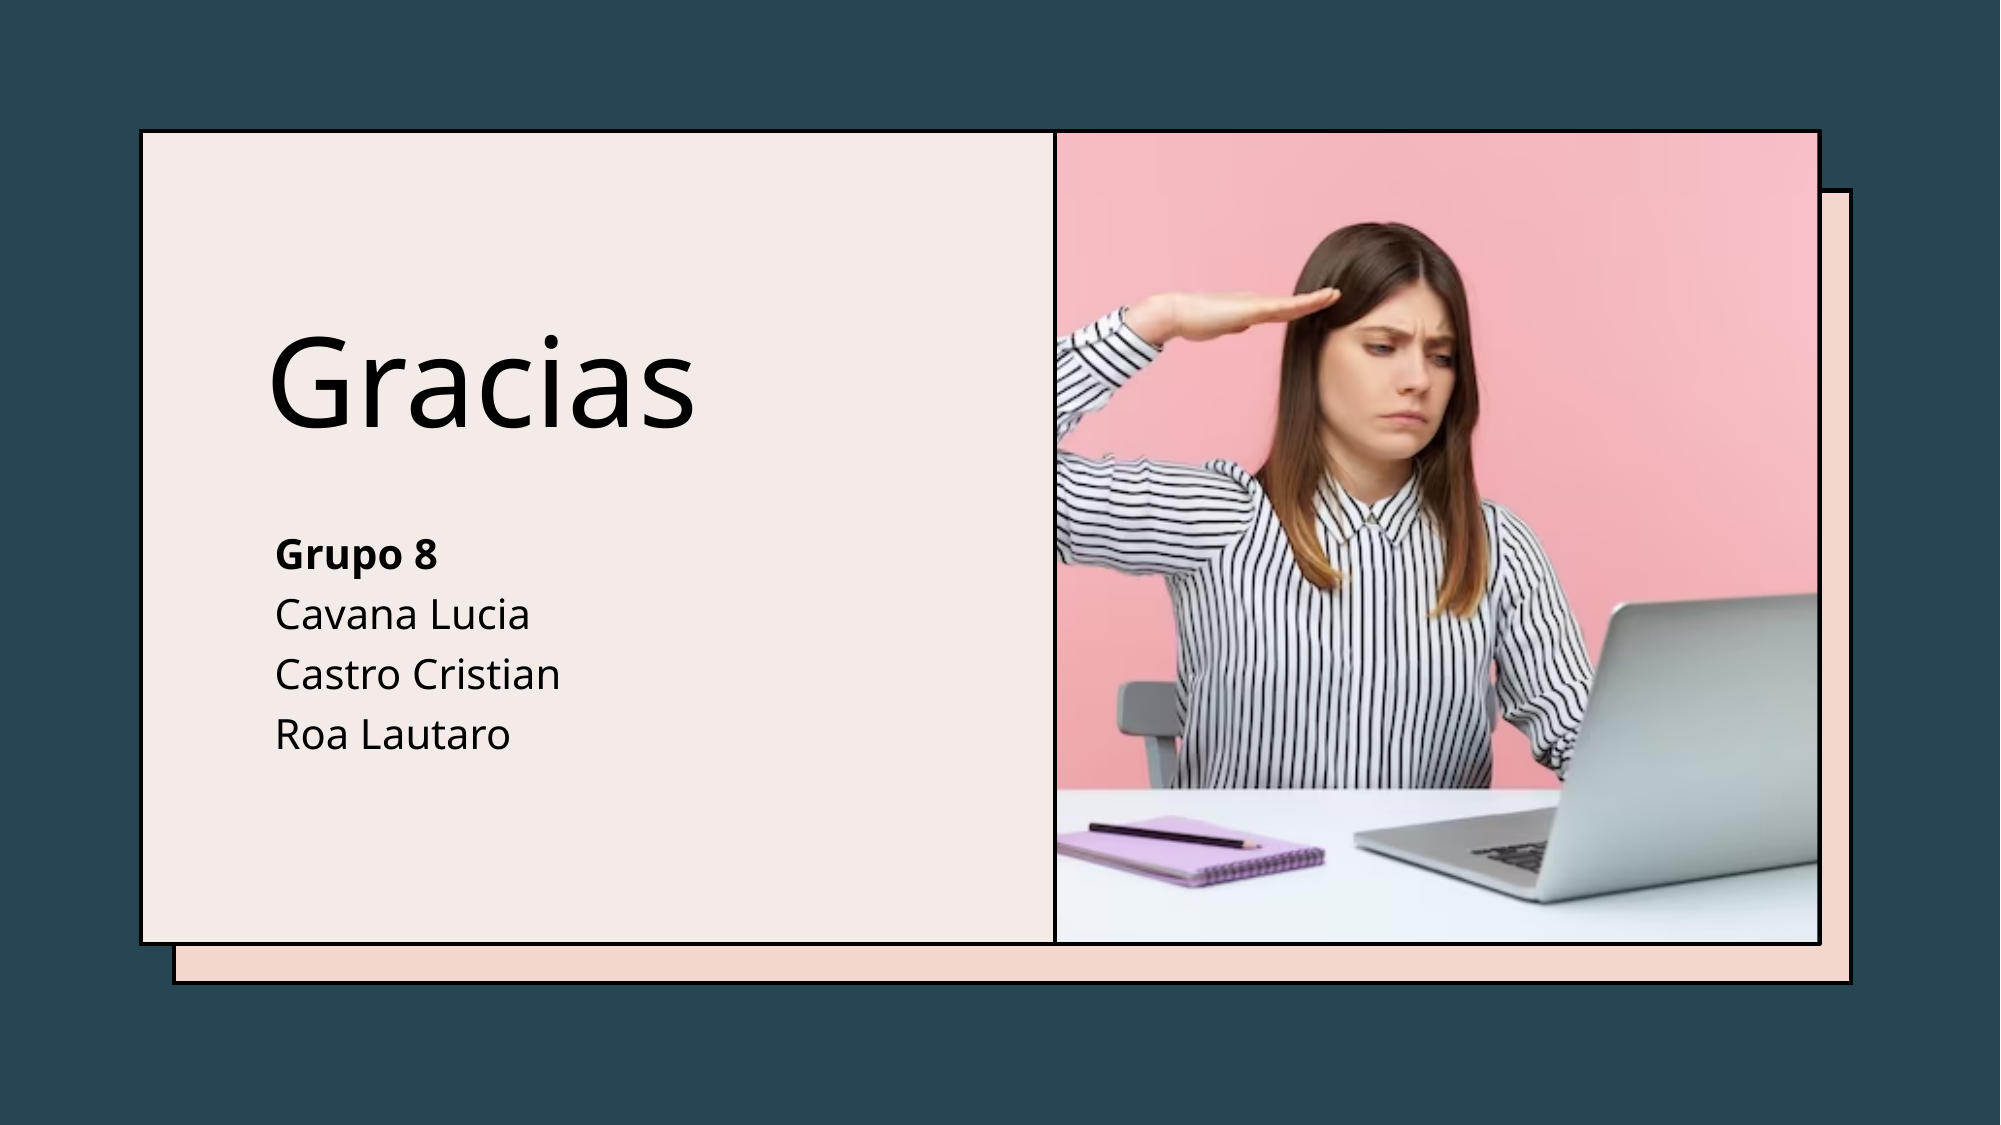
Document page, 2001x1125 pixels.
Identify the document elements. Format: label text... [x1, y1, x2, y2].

picture [1056, 133, 1818, 942]
subtitle Grupo 8 Cavana Lucia Castro Cristian Roa Lautaro [250, 510, 893, 819]
title Gracias [250, 311, 1050, 593]
